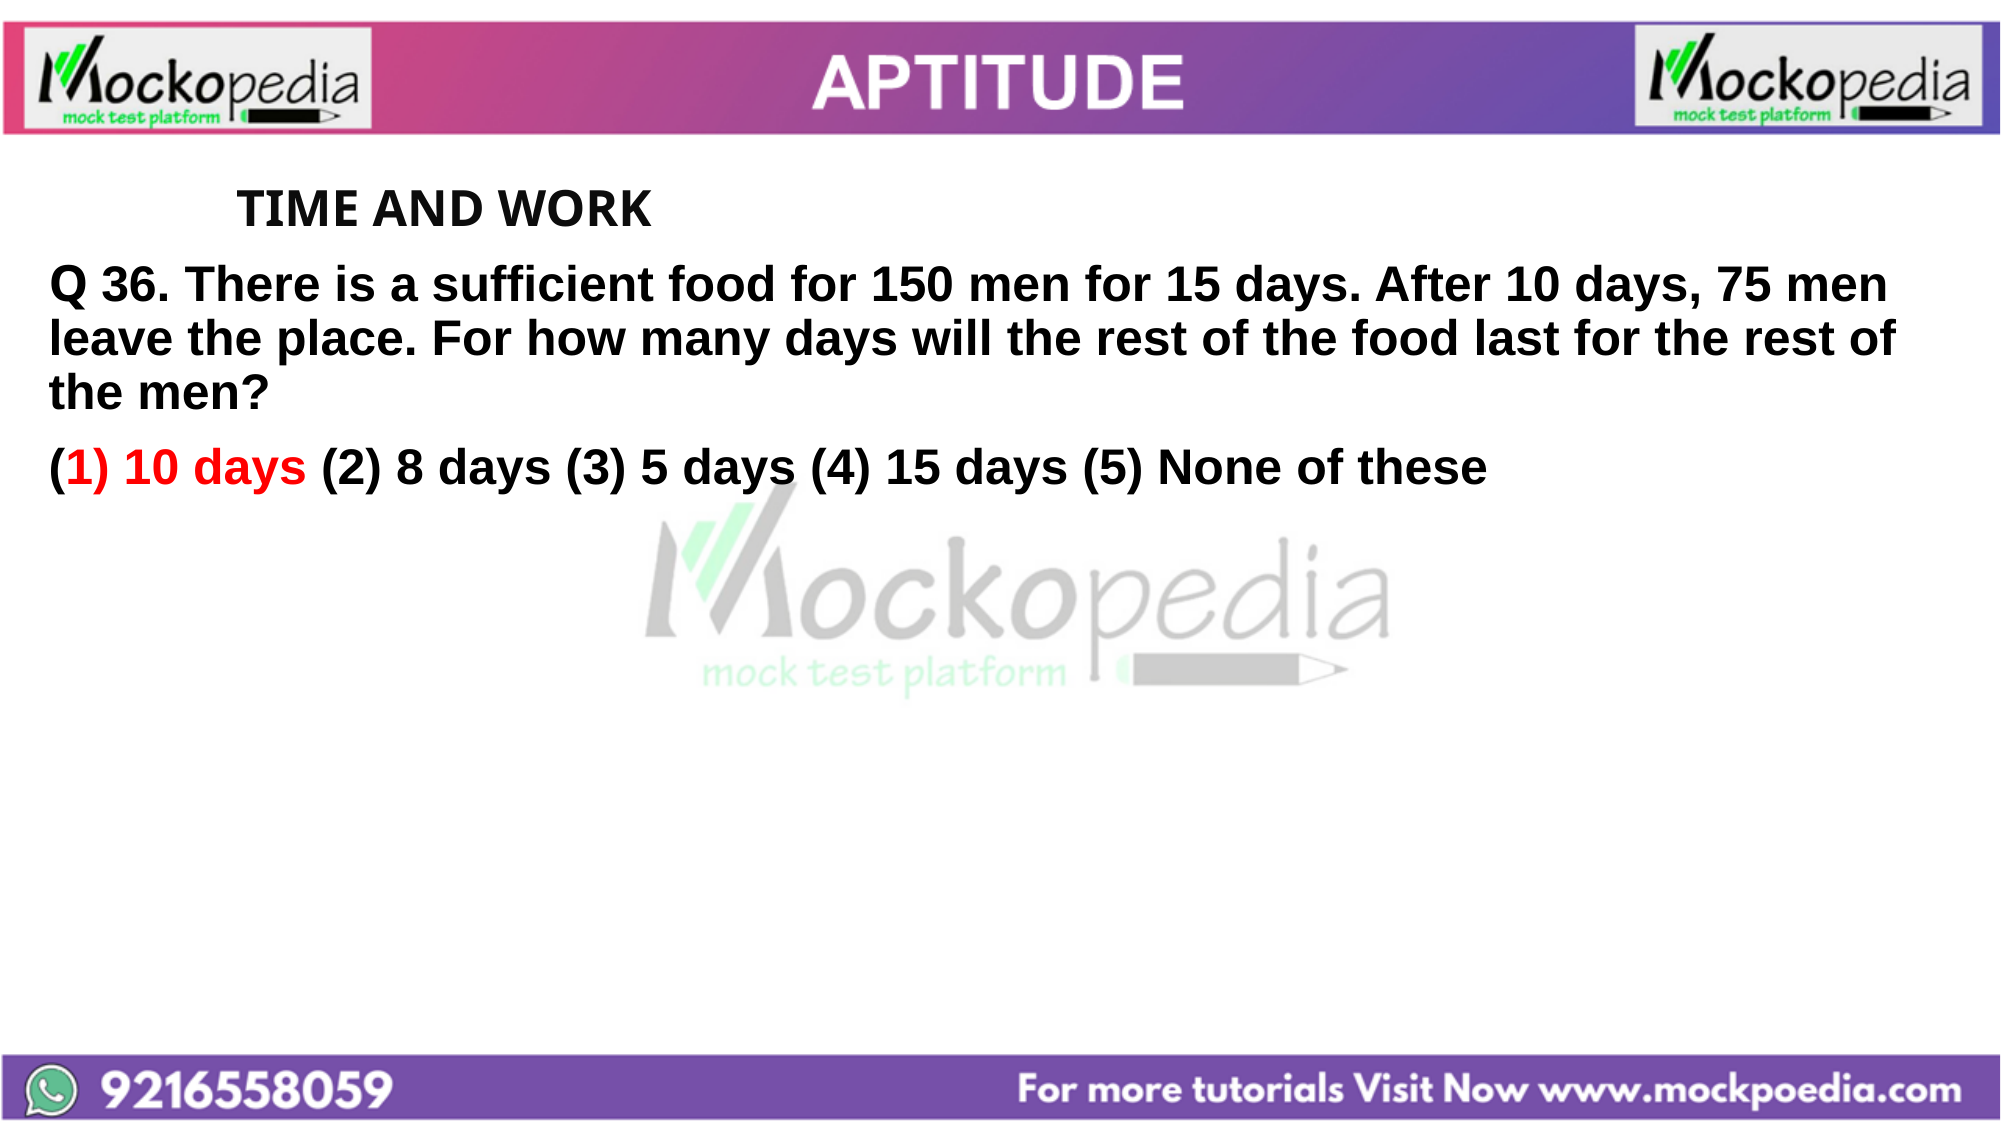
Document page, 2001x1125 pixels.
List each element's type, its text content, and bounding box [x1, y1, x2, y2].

picture [0, 0, 2001, 1125]
list TIME AND WORK Q 36. There is a sufficient food for 150 men for 15 days. After 10 days, 75 men leave the place. For how many days will the rest of the food last for the rest of the men? (1) 10 days (2) 8 days (3) 5 days (4) 15 days (5) None of these [33, 175, 1959, 1053]
title [41, 31, 1959, 142]
